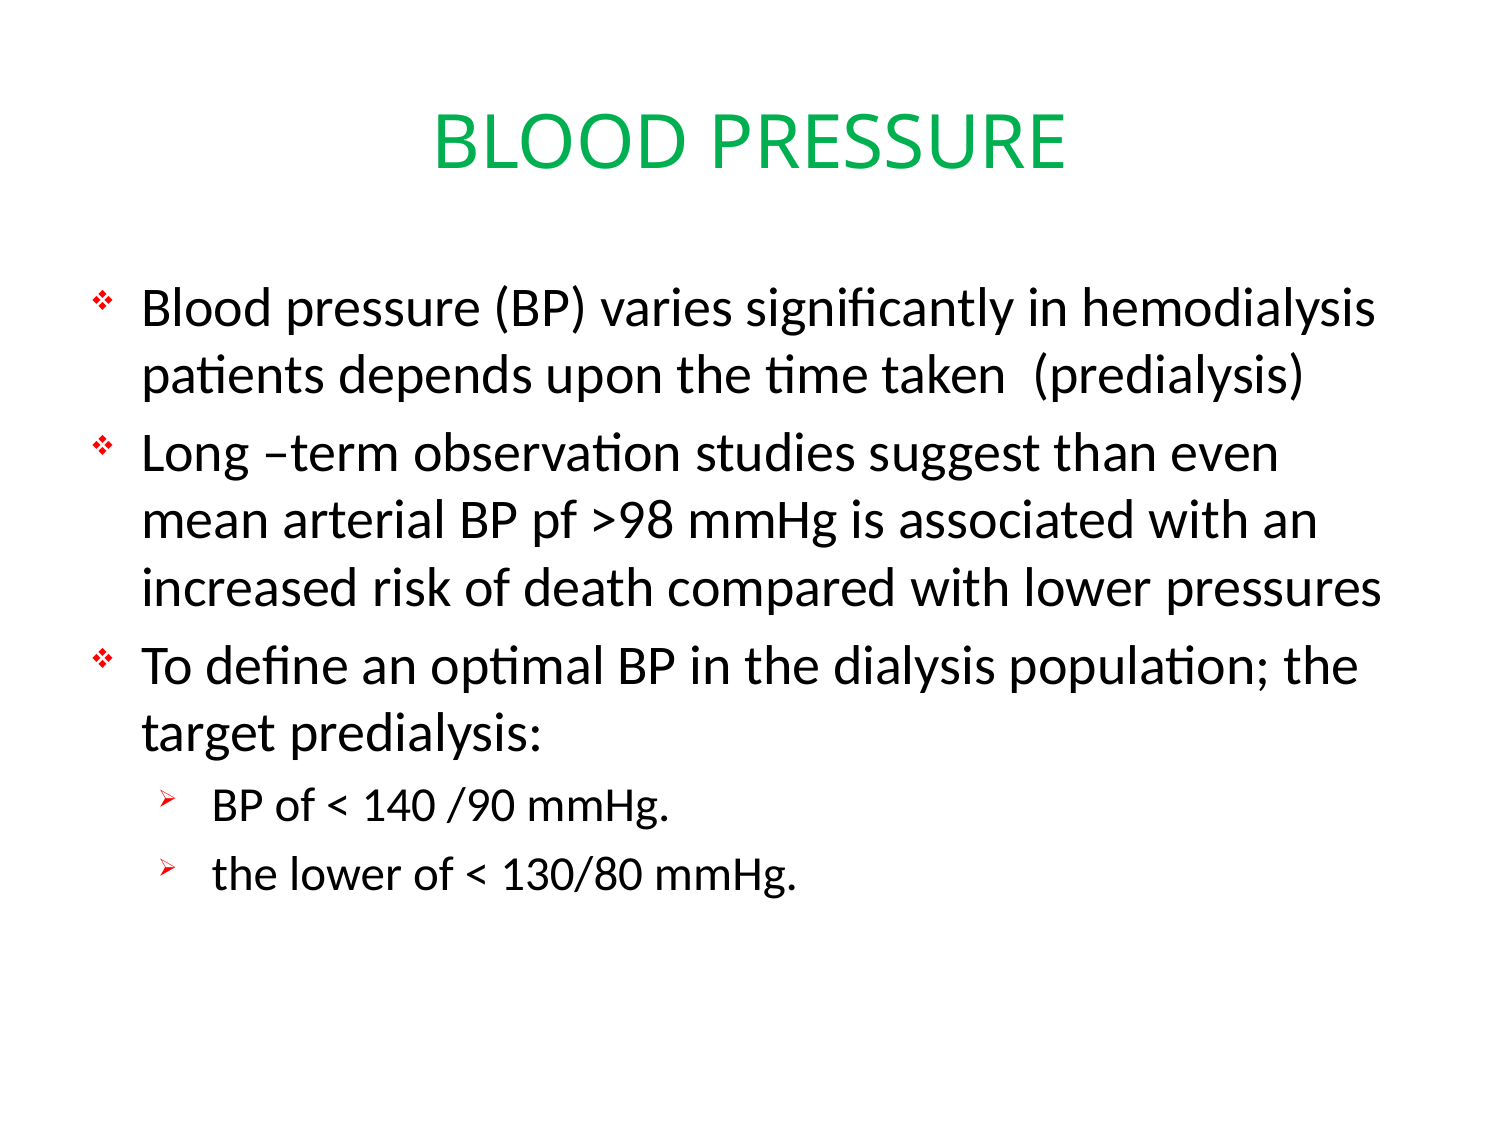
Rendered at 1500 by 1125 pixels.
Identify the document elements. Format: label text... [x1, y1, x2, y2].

title BLOOD PRESSURE [75, 45, 1425, 233]
list Blood pressure (BP) varies significantly in hemodialysis patients depends upon the time taken (predialysis) Long –term observation studies suggest than even mean arterial BP pf >98 mmHg is associated with an increased risk of death compared with lower pressures To define an optimal BP in the dialysis population; the target predialysis: BP of < 140 /90 mmHg. the lower of < 130/80 mmHg. [75, 262, 1425, 1005]
